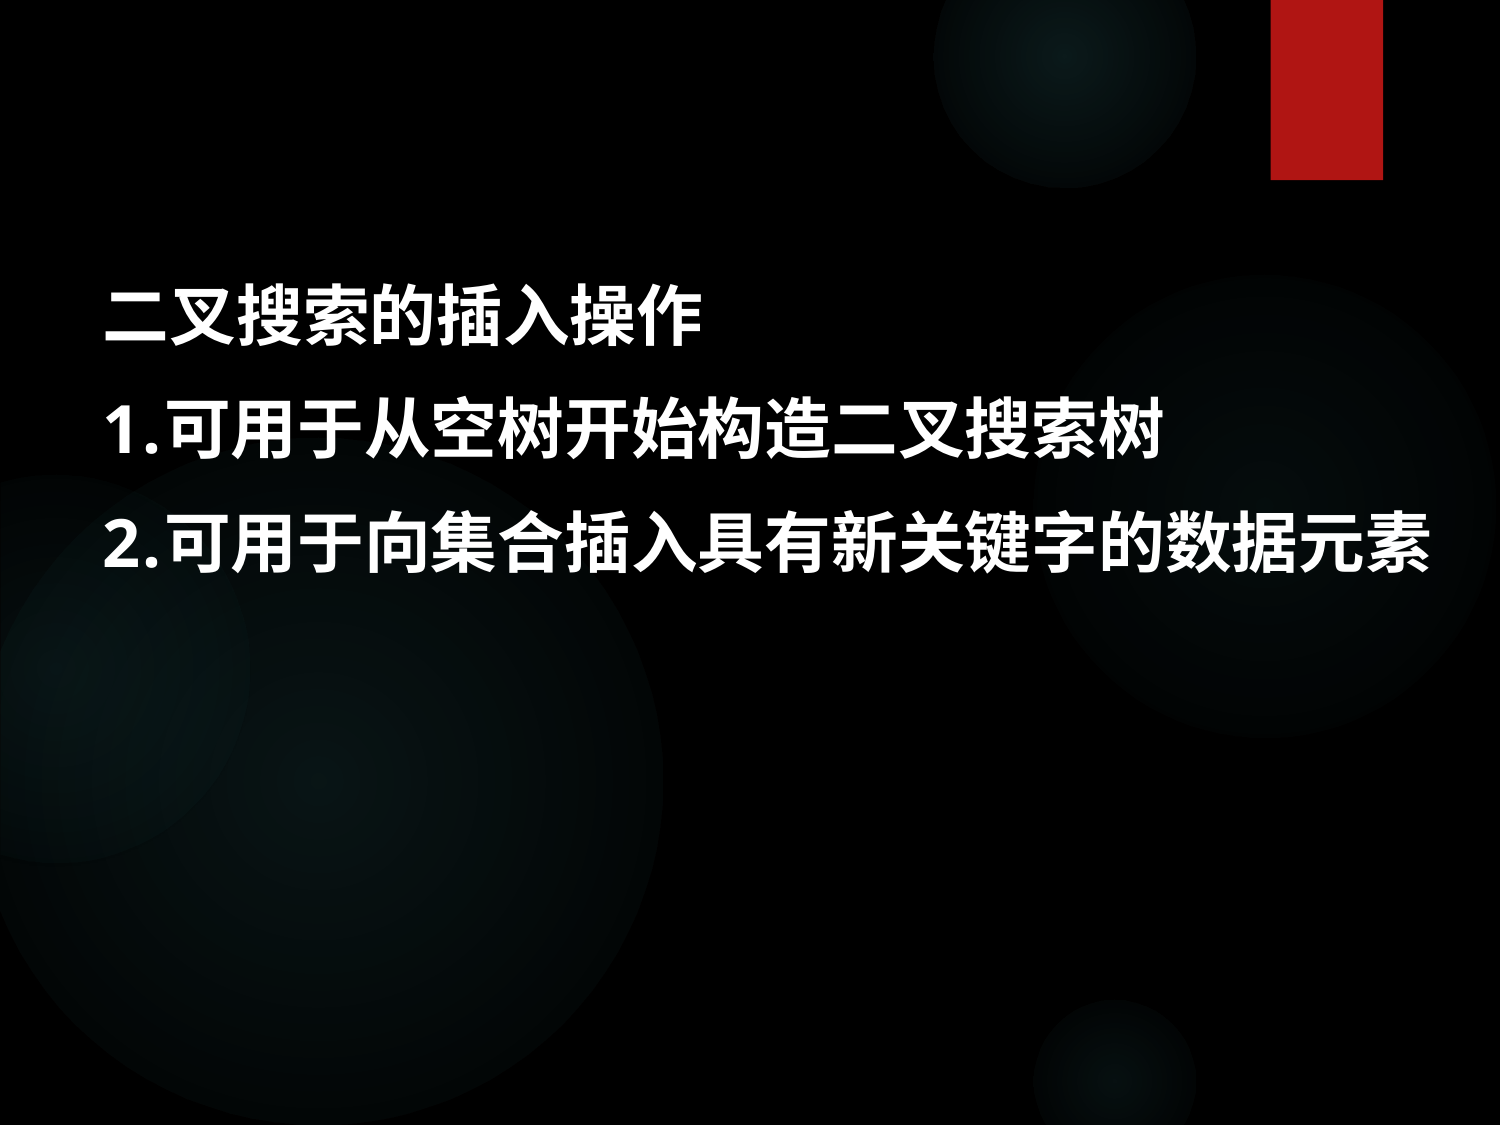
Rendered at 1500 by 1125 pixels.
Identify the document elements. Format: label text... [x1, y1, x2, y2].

text_box 二叉搜索的插入操作 可用于从空树开始构造二叉搜索树 可用于向集合插入具有新关键字的数据元素 [88, 266, 1469, 588]
